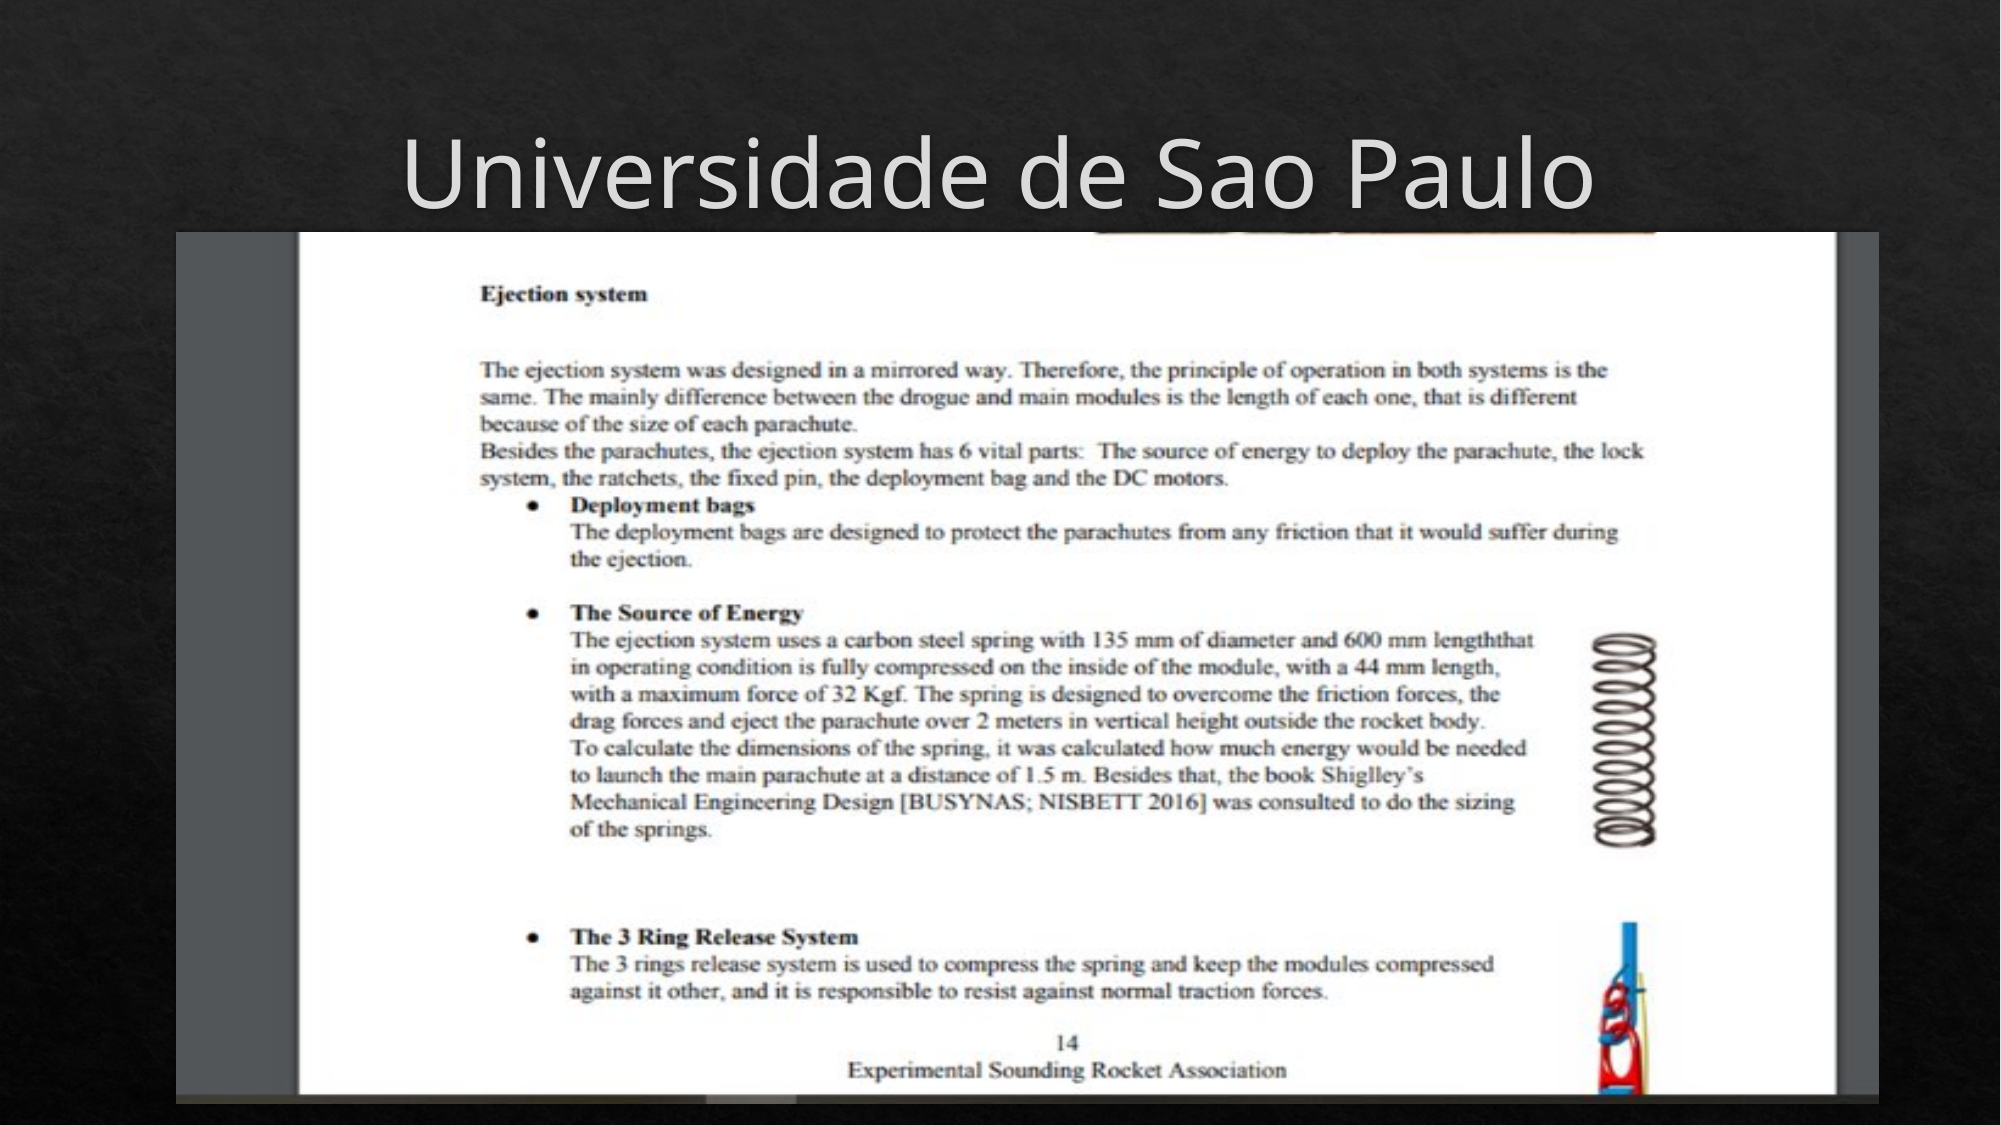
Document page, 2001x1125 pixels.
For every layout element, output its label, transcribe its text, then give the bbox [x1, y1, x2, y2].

title Universidade de Sao Paulo [149, 74, 1849, 281]
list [176, 231, 1879, 1104]
